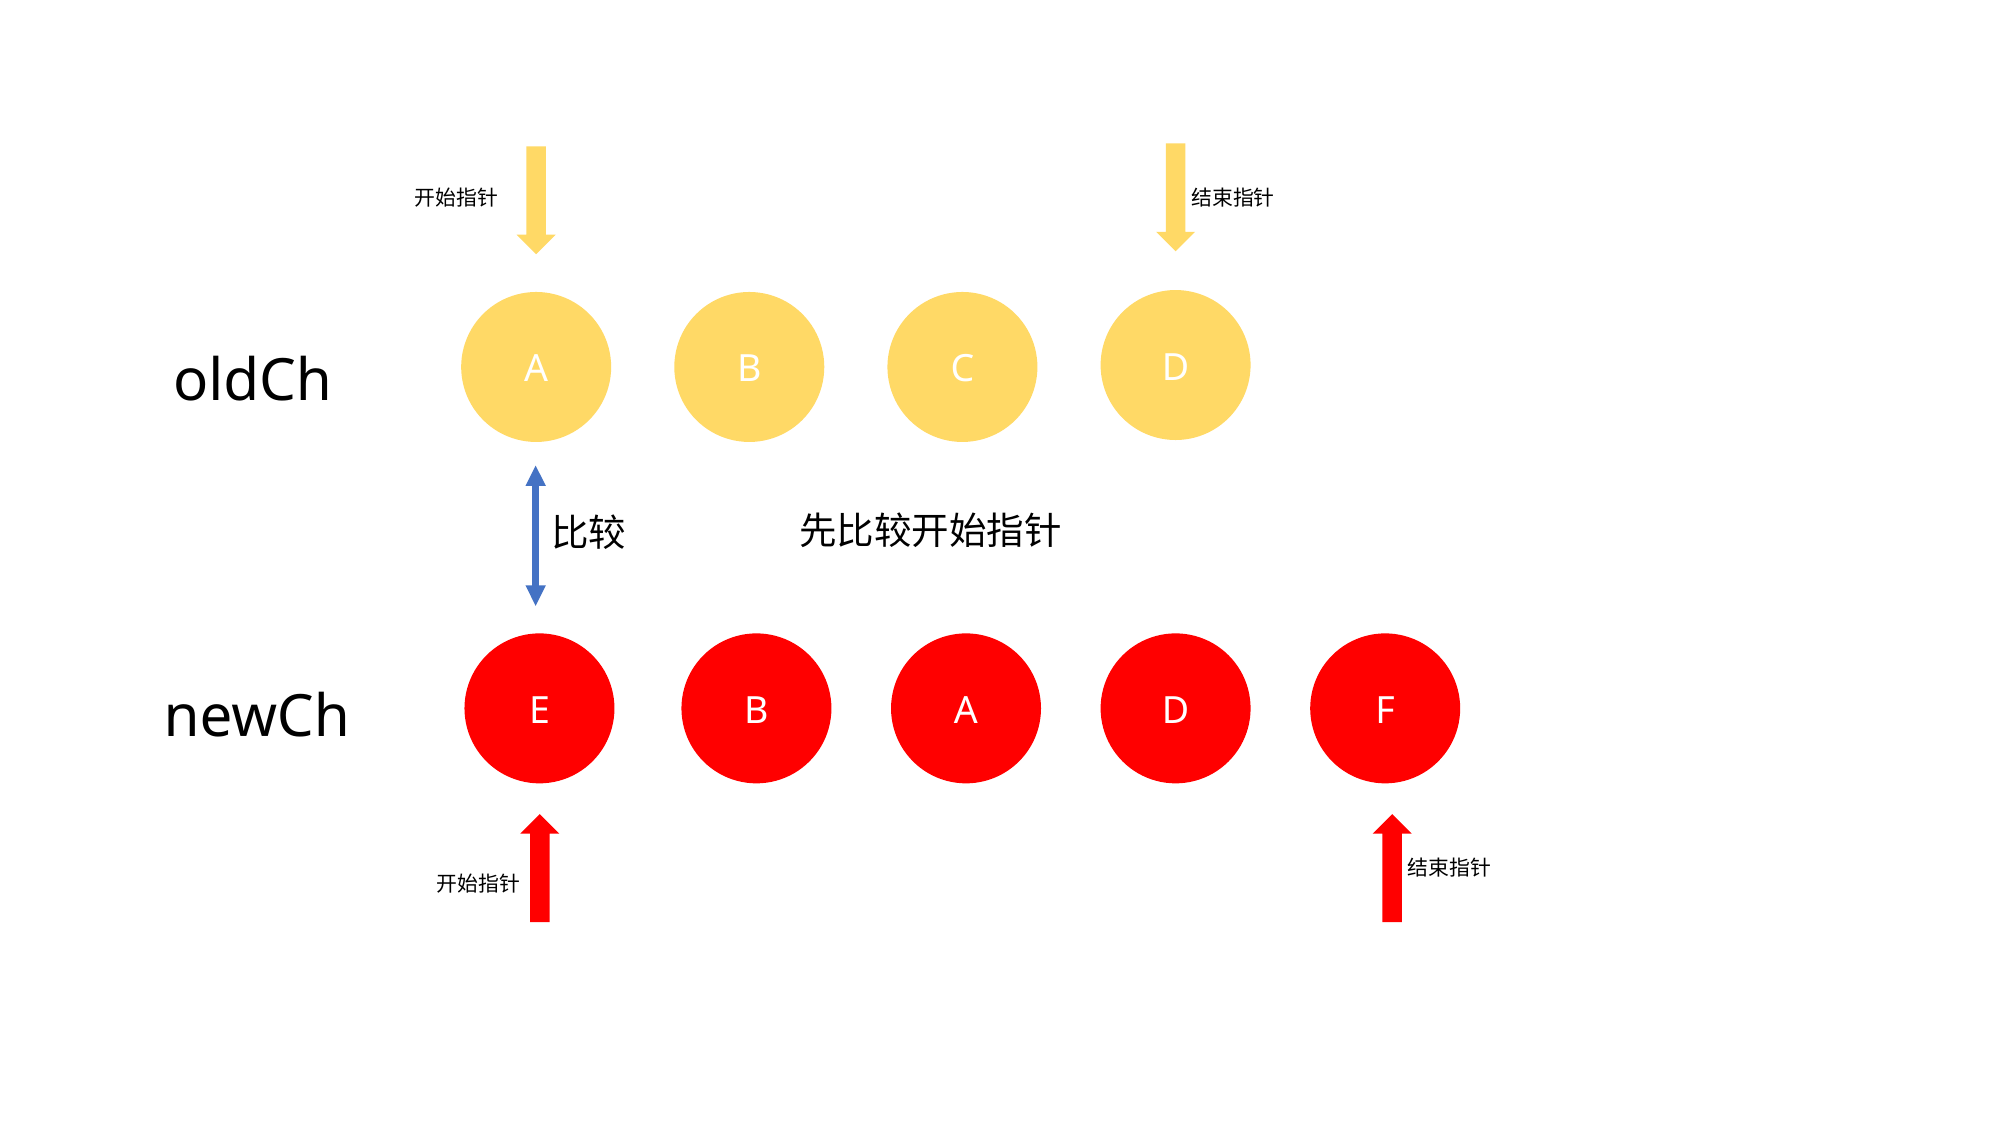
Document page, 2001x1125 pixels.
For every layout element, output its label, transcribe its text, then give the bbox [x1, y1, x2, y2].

text_box D [1099, 288, 1252, 442]
text_box [1370, 812, 1415, 924]
text_box [1153, 142, 1198, 253]
text_box B [680, 632, 833, 785]
text_box 先比较开始指针 [784, 499, 1077, 559]
text_box 比较 [536, 501, 641, 562]
text_box D [1099, 632, 1252, 785]
text_box [514, 145, 559, 256]
text_box oldCh [158, 334, 347, 420]
text_box 开始指针 [400, 177, 514, 217]
text_box E [463, 632, 616, 785]
text_box [517, 812, 562, 924]
text_box C [886, 290, 1039, 444]
text_box B [673, 290, 826, 444]
text_box A [889, 632, 1043, 785]
text_box 开始指针 [422, 862, 535, 903]
text_box F [1309, 632, 1462, 785]
text_box 结束指针 [1393, 847, 1506, 888]
text_box A [460, 290, 613, 444]
text_box 结束指针 [1177, 177, 1290, 217]
text_box newCh [148, 670, 365, 756]
